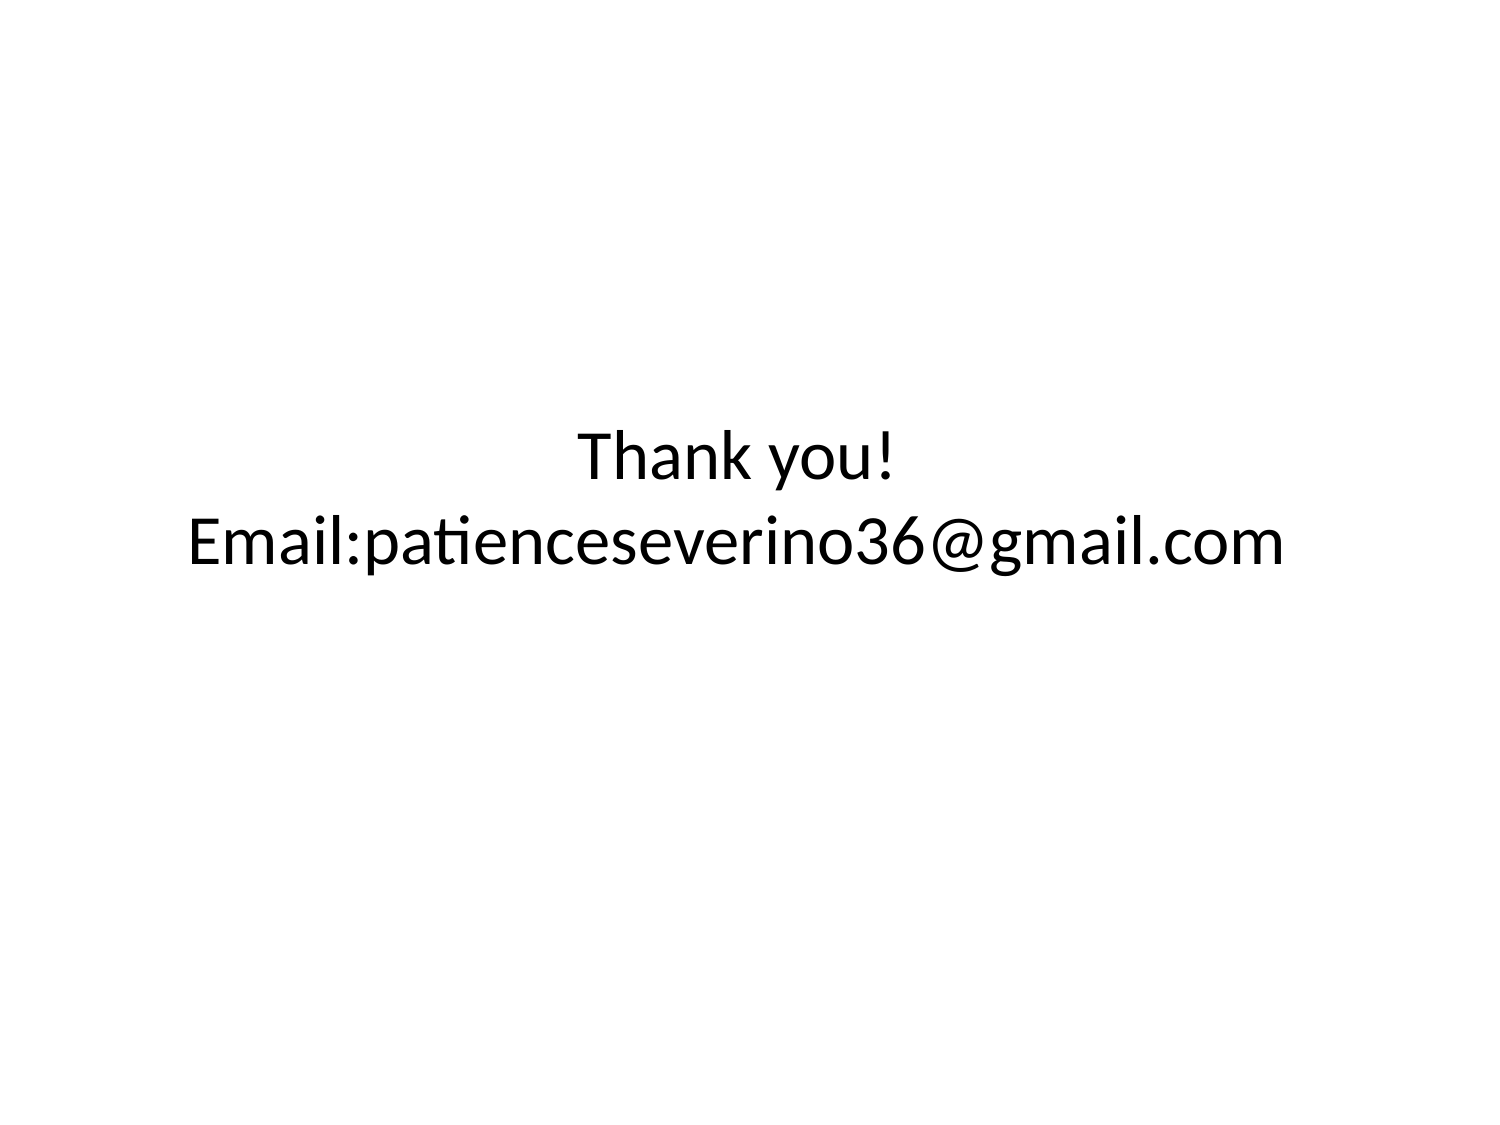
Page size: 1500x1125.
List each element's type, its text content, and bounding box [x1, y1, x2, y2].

title Thank you! Email:patienceseverino36@gmail.com [62, 399, 1413, 588]
